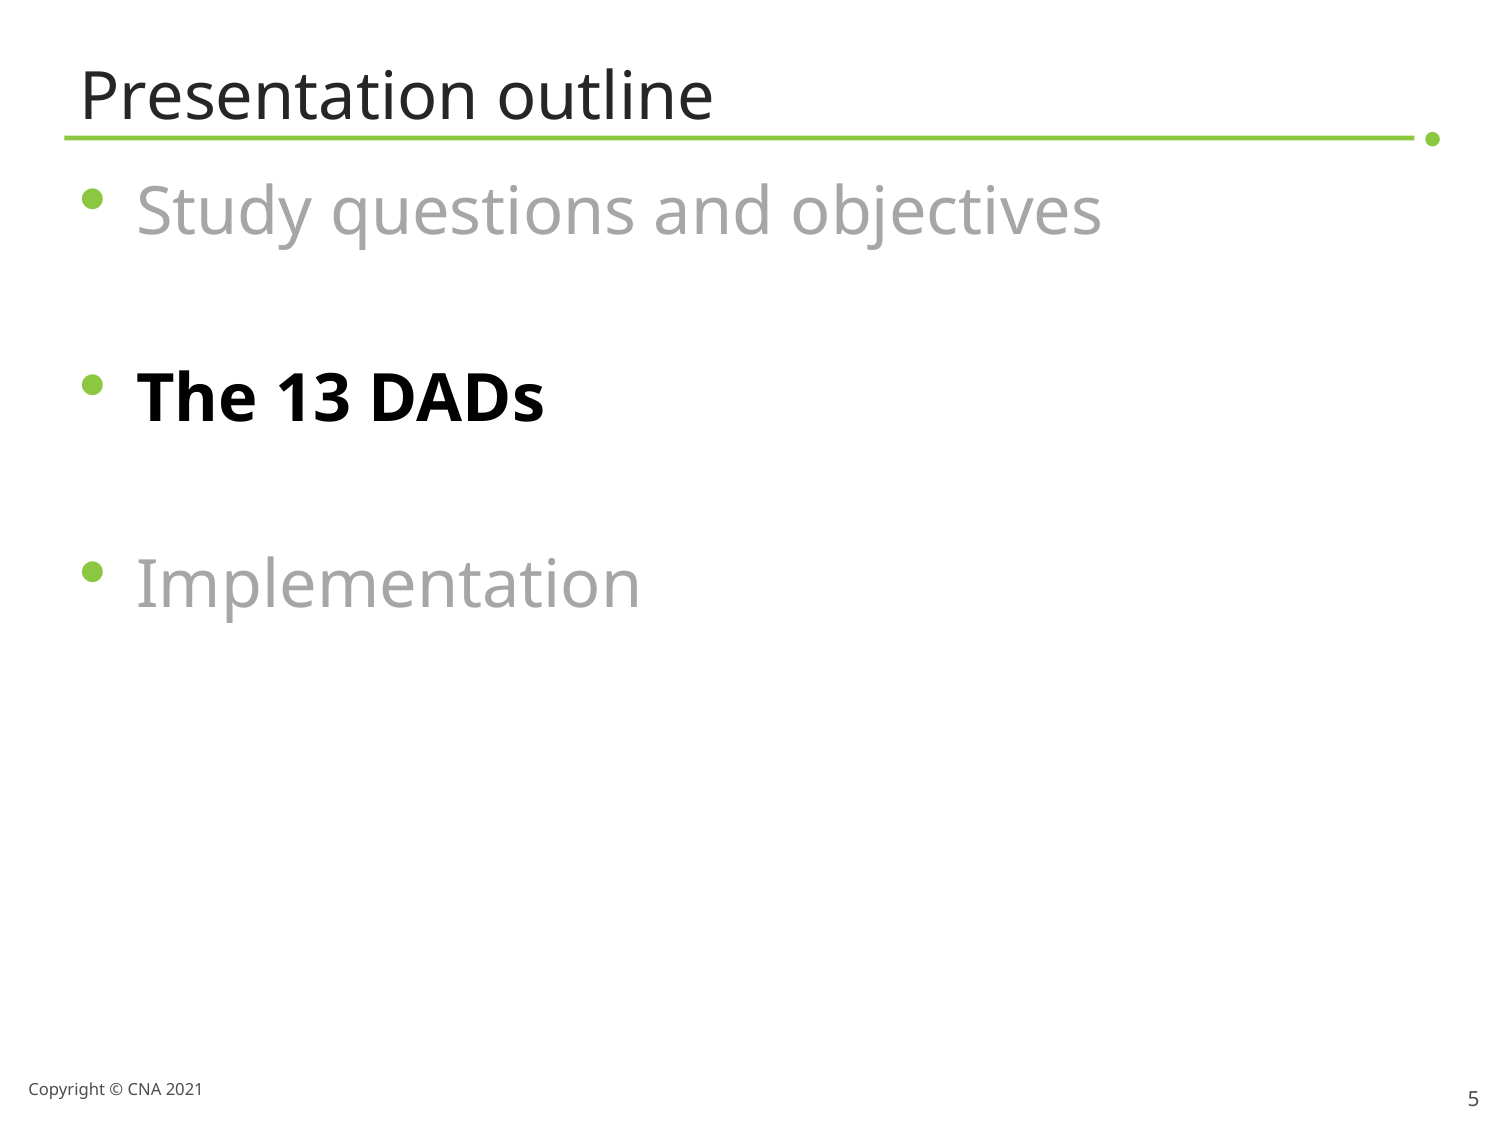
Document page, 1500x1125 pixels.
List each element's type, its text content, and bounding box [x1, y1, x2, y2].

list Study questions and objectives The 13 DADs Implementation [64, 160, 1439, 1020]
title Presentation outline [64, 51, 1415, 135]
